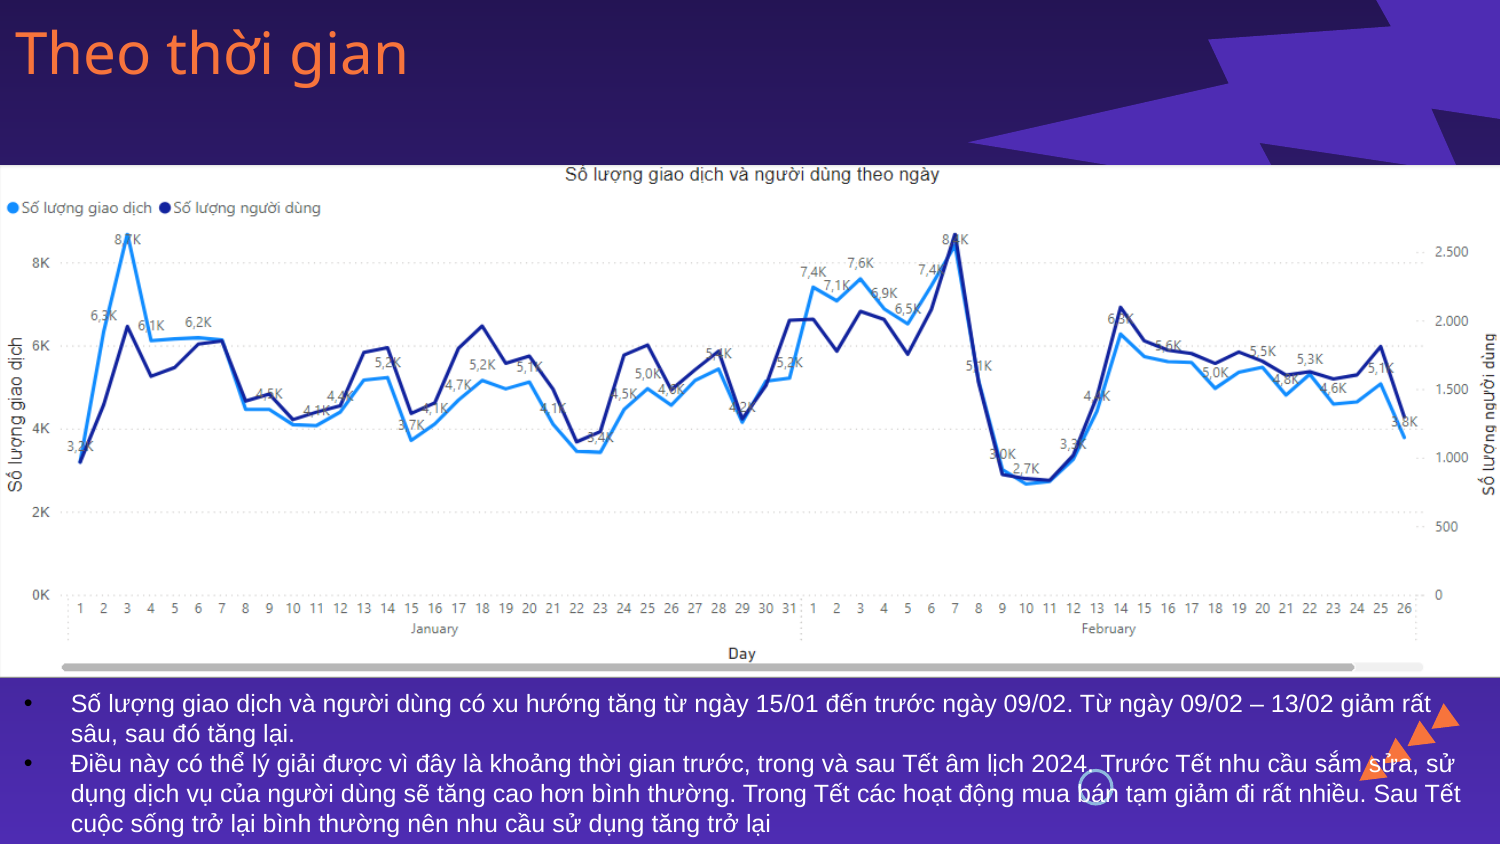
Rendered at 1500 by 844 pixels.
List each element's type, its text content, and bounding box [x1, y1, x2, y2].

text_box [60, 686, 1458, 805]
text_box Số lượng giao dịch và người dùng có xu hướng tăng từ ngày 15/01 đến trước ngày 09/02. Từ ngày 09/02 – 13/02 giảm rất sâu, sau đó tăng lại. Điều này có thể lý giải được vì đây là khoảng thời gian trước, trong và sau Tết âm lịch 2024. Trước Tết nhu cầu sắm sửa, sử dụng dịch vụ của người dùng sẽ tăng cao hơn bình thường. Trong Tết các hoạt động mua bán tạm giảm đi rất nhiều. Sau Tết cuộc sống trở lại bình thường nên nhu cầu sử dụng tăng trở lại [8, 684, 1500, 844]
title Theo thời gian [0, 1, 1500, 161]
picture [0, 165, 1500, 678]
